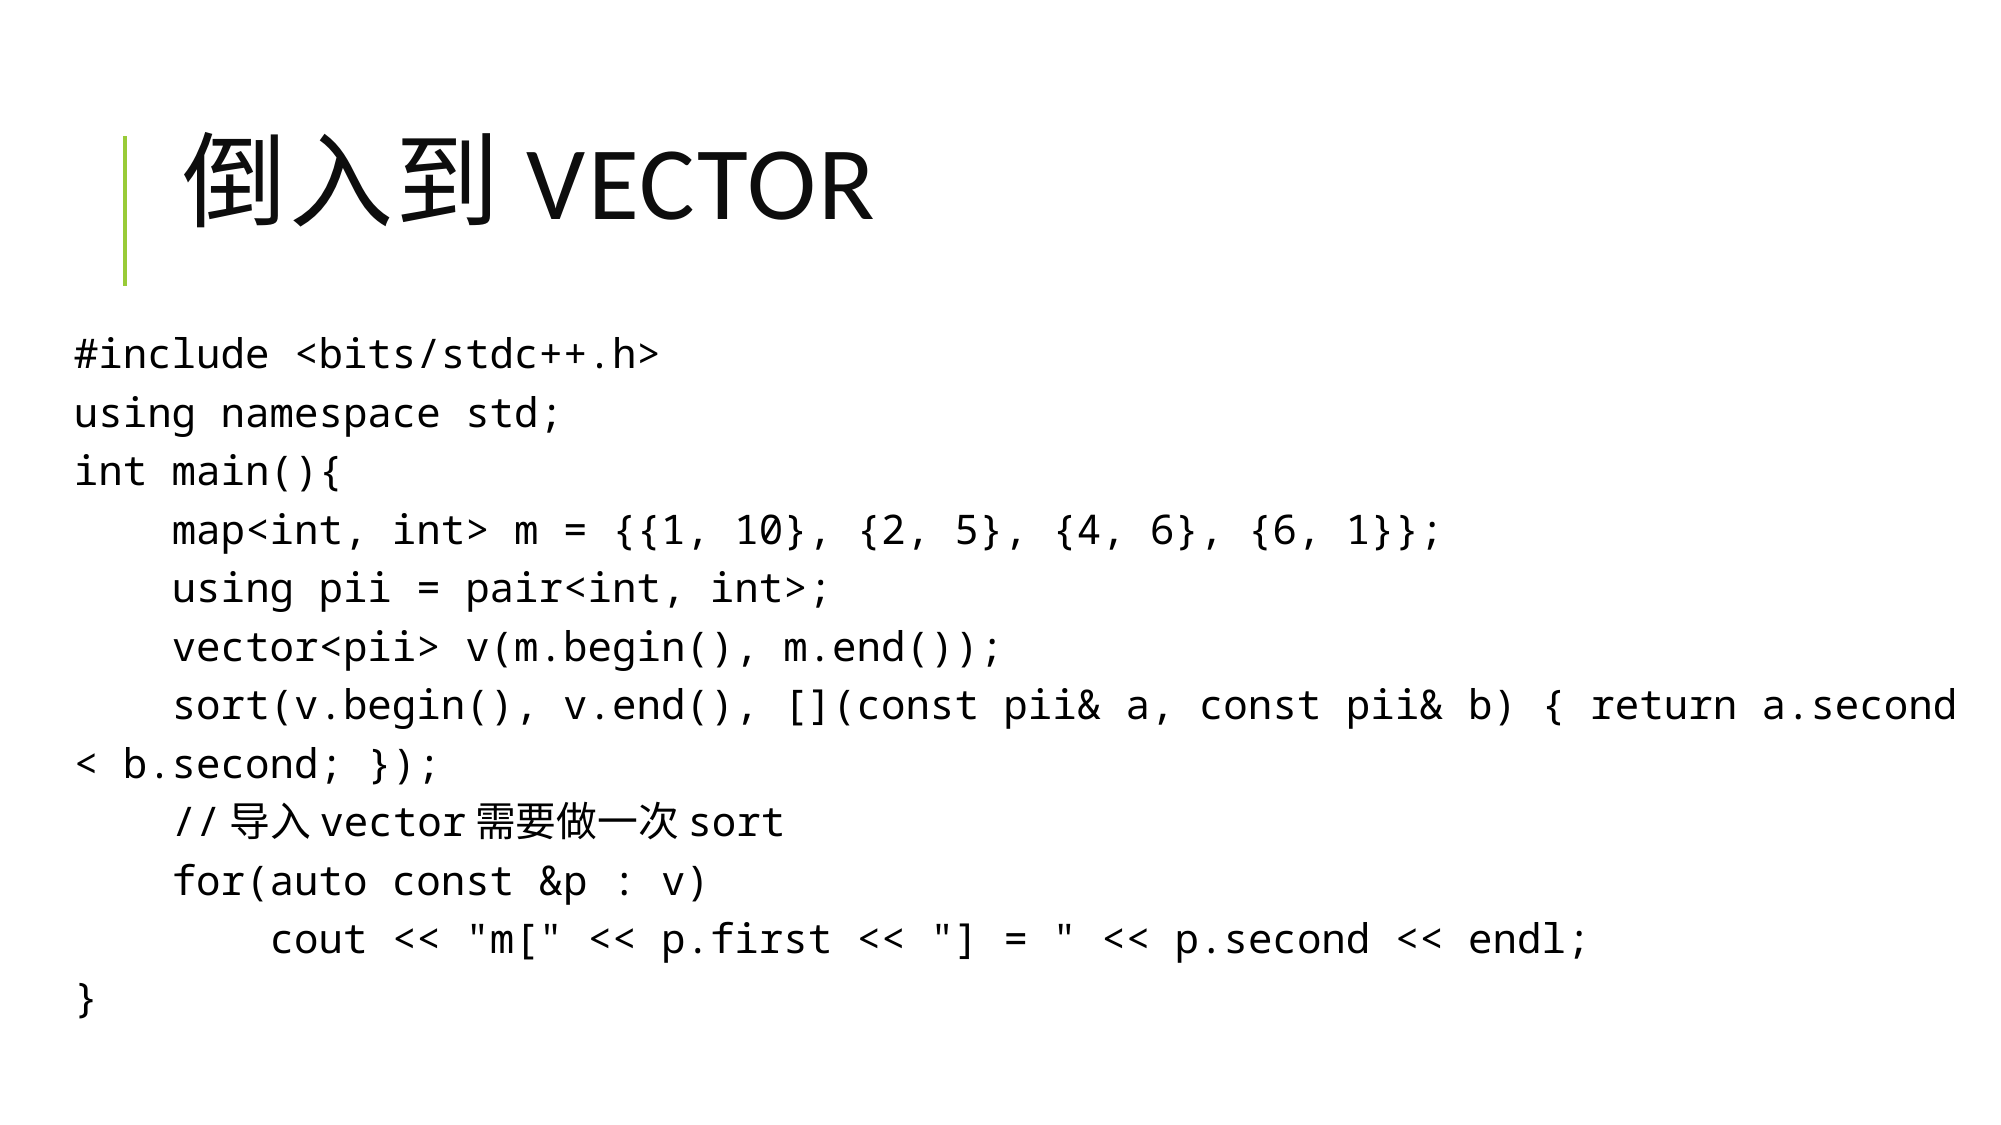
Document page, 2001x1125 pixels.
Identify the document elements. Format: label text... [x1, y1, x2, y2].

title 倒入到vector [168, 96, 1763, 283]
list #include <bits/stdc++.h> using namespace std; int main(){ map<int, int> m = {{1, 10}, {2, 5}, {4, 6}, {6, 1}}; using pii = pair<int, int>; vector<pii> v(m.begin(), m.end()); sort(v.begin(), v.end(), [](const pii& a, const pii& b) { return a.second < b.second; }); //导入vector需要做一次sort for(auto const &p : v) cout << "m[" << p.first << "] = " << p.second << endl; } [52, 310, 2000, 1035]
